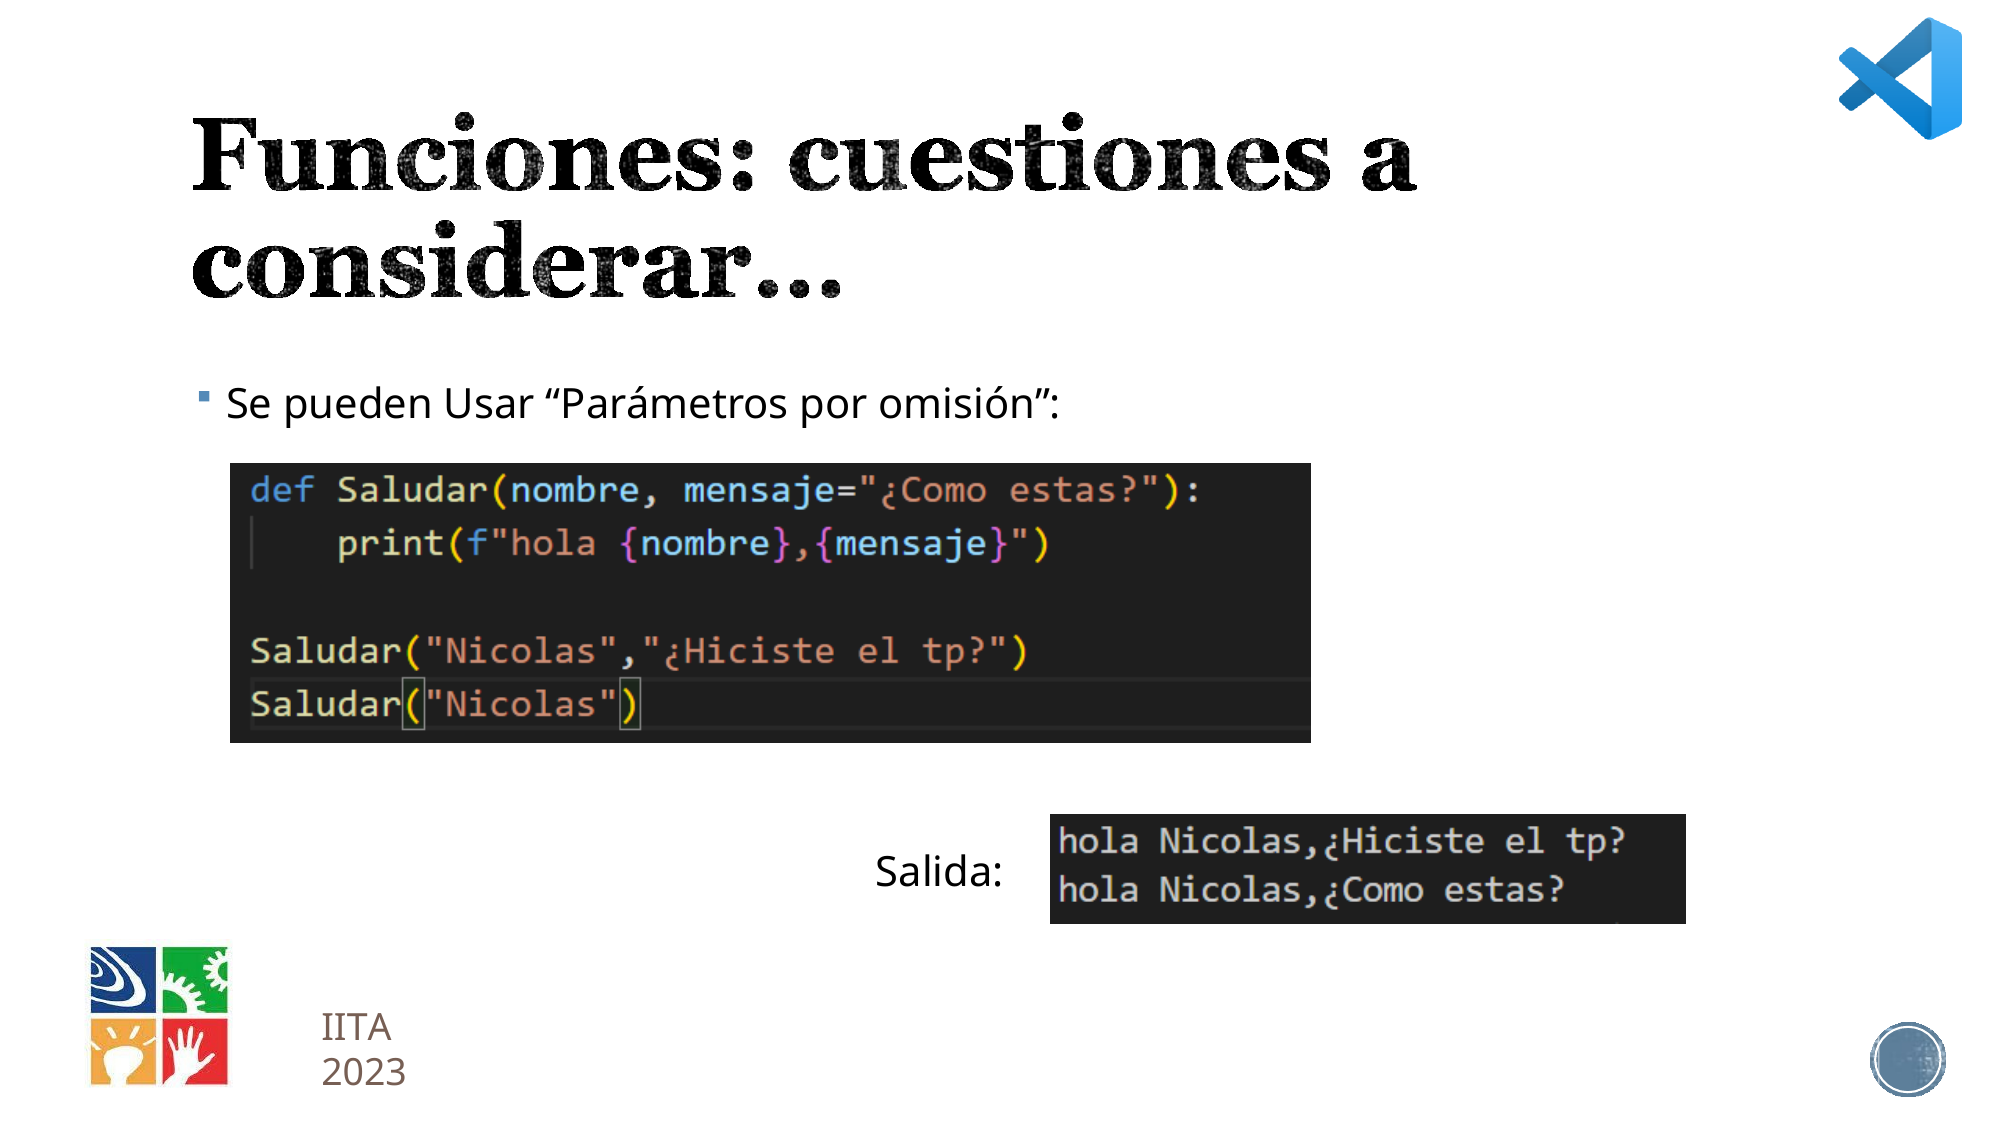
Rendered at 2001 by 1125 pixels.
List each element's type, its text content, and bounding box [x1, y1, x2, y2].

picture [84, 939, 233, 1088]
picture [230, 463, 1311, 744]
picture [193, 220, 840, 299]
text_box Se pueden Usar “Parámetros por omisión”: [193, 374, 1760, 427]
text_box Salida: [873, 842, 1027, 895]
footer IITA 2023 [319, 1003, 473, 1125]
picture [193, 112, 1417, 191]
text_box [1870, 1021, 1946, 1098]
picture [1838, 17, 1962, 140]
picture [1049, 813, 1687, 924]
